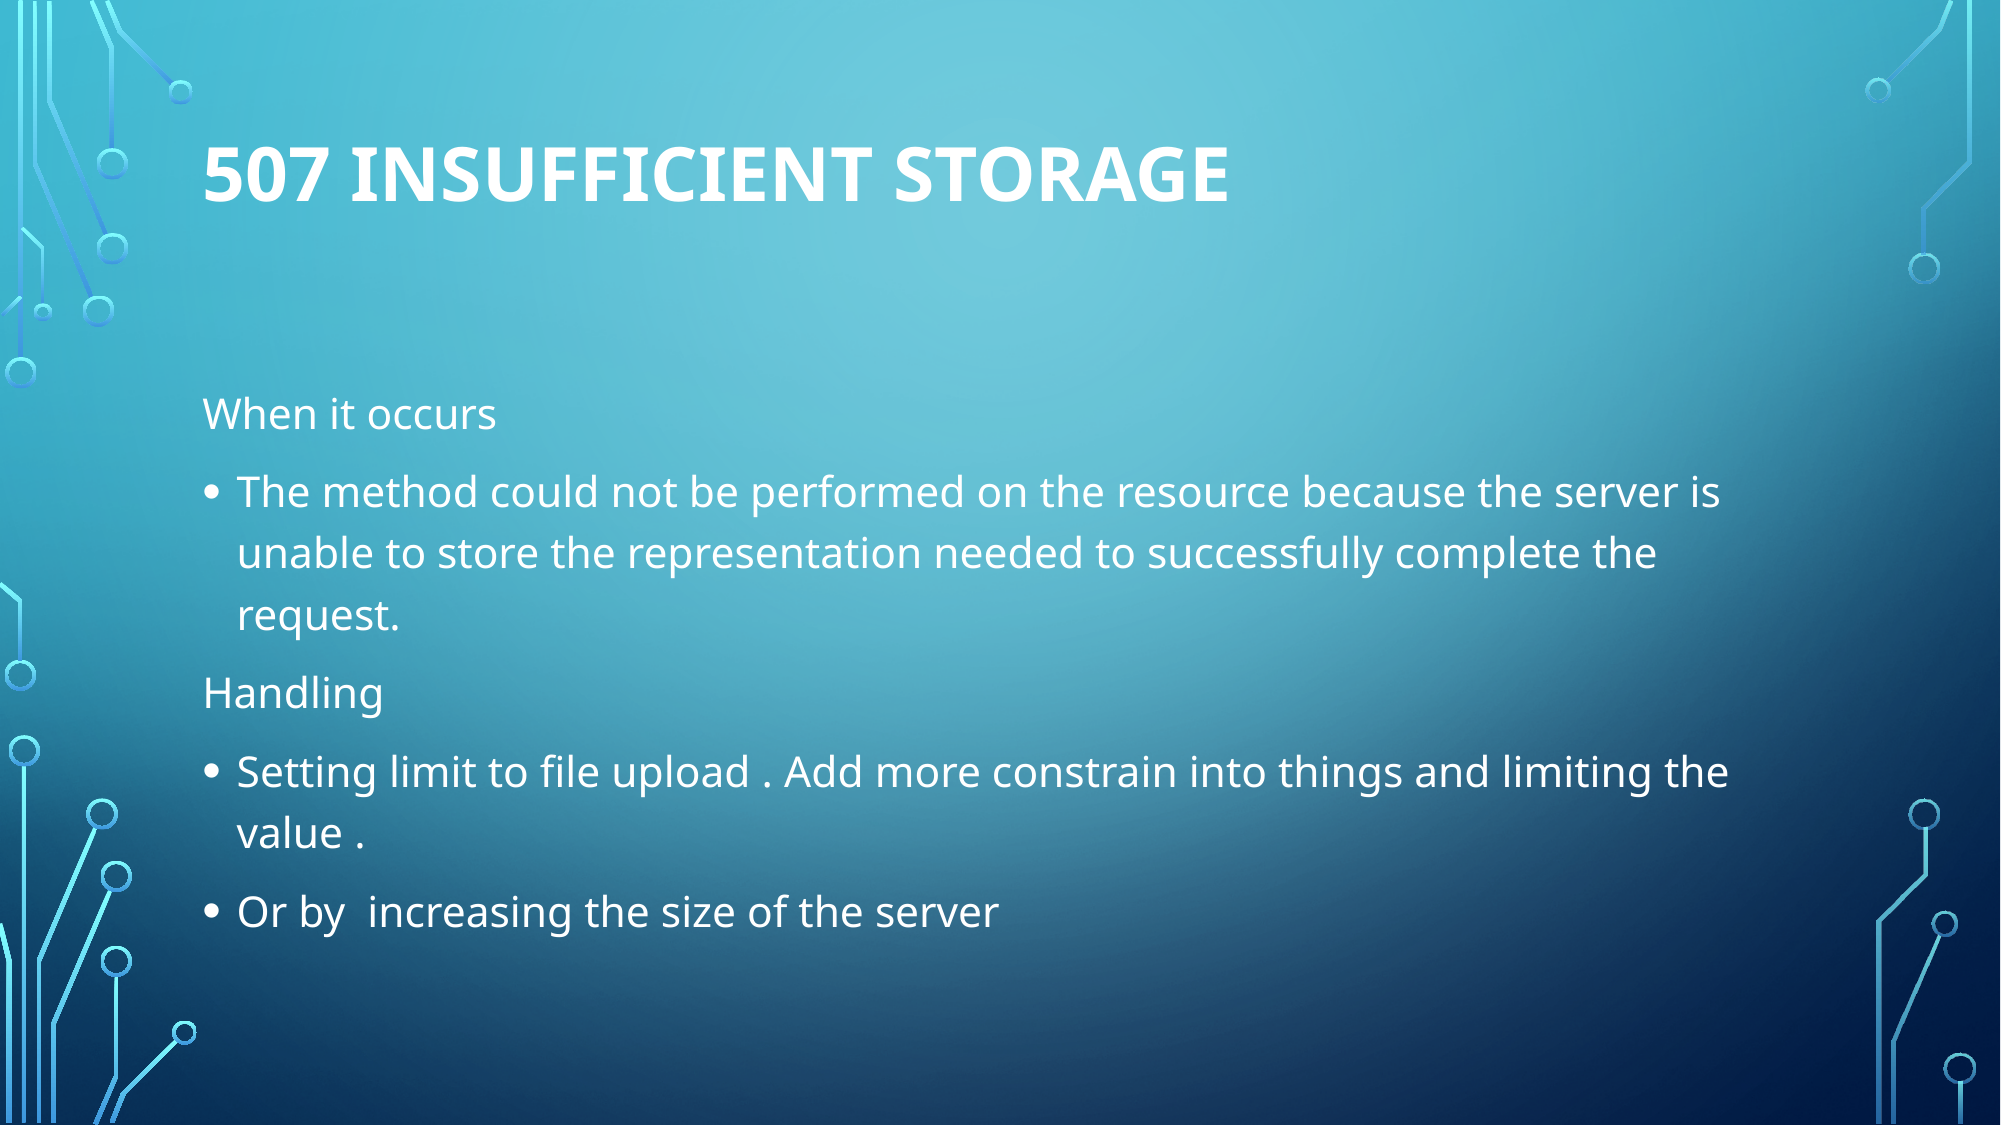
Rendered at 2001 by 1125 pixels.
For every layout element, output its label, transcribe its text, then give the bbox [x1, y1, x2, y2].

title 507 Insufficient Storage [187, 101, 1813, 344]
list When it occurs The method could not be performed on the resource because the server is unable to store the representation needed to successfully complete the request. Handling Setting limit to file upload . Add more constrain into things and limiting the value . Or by increasing the size of the server [187, 369, 1813, 950]
